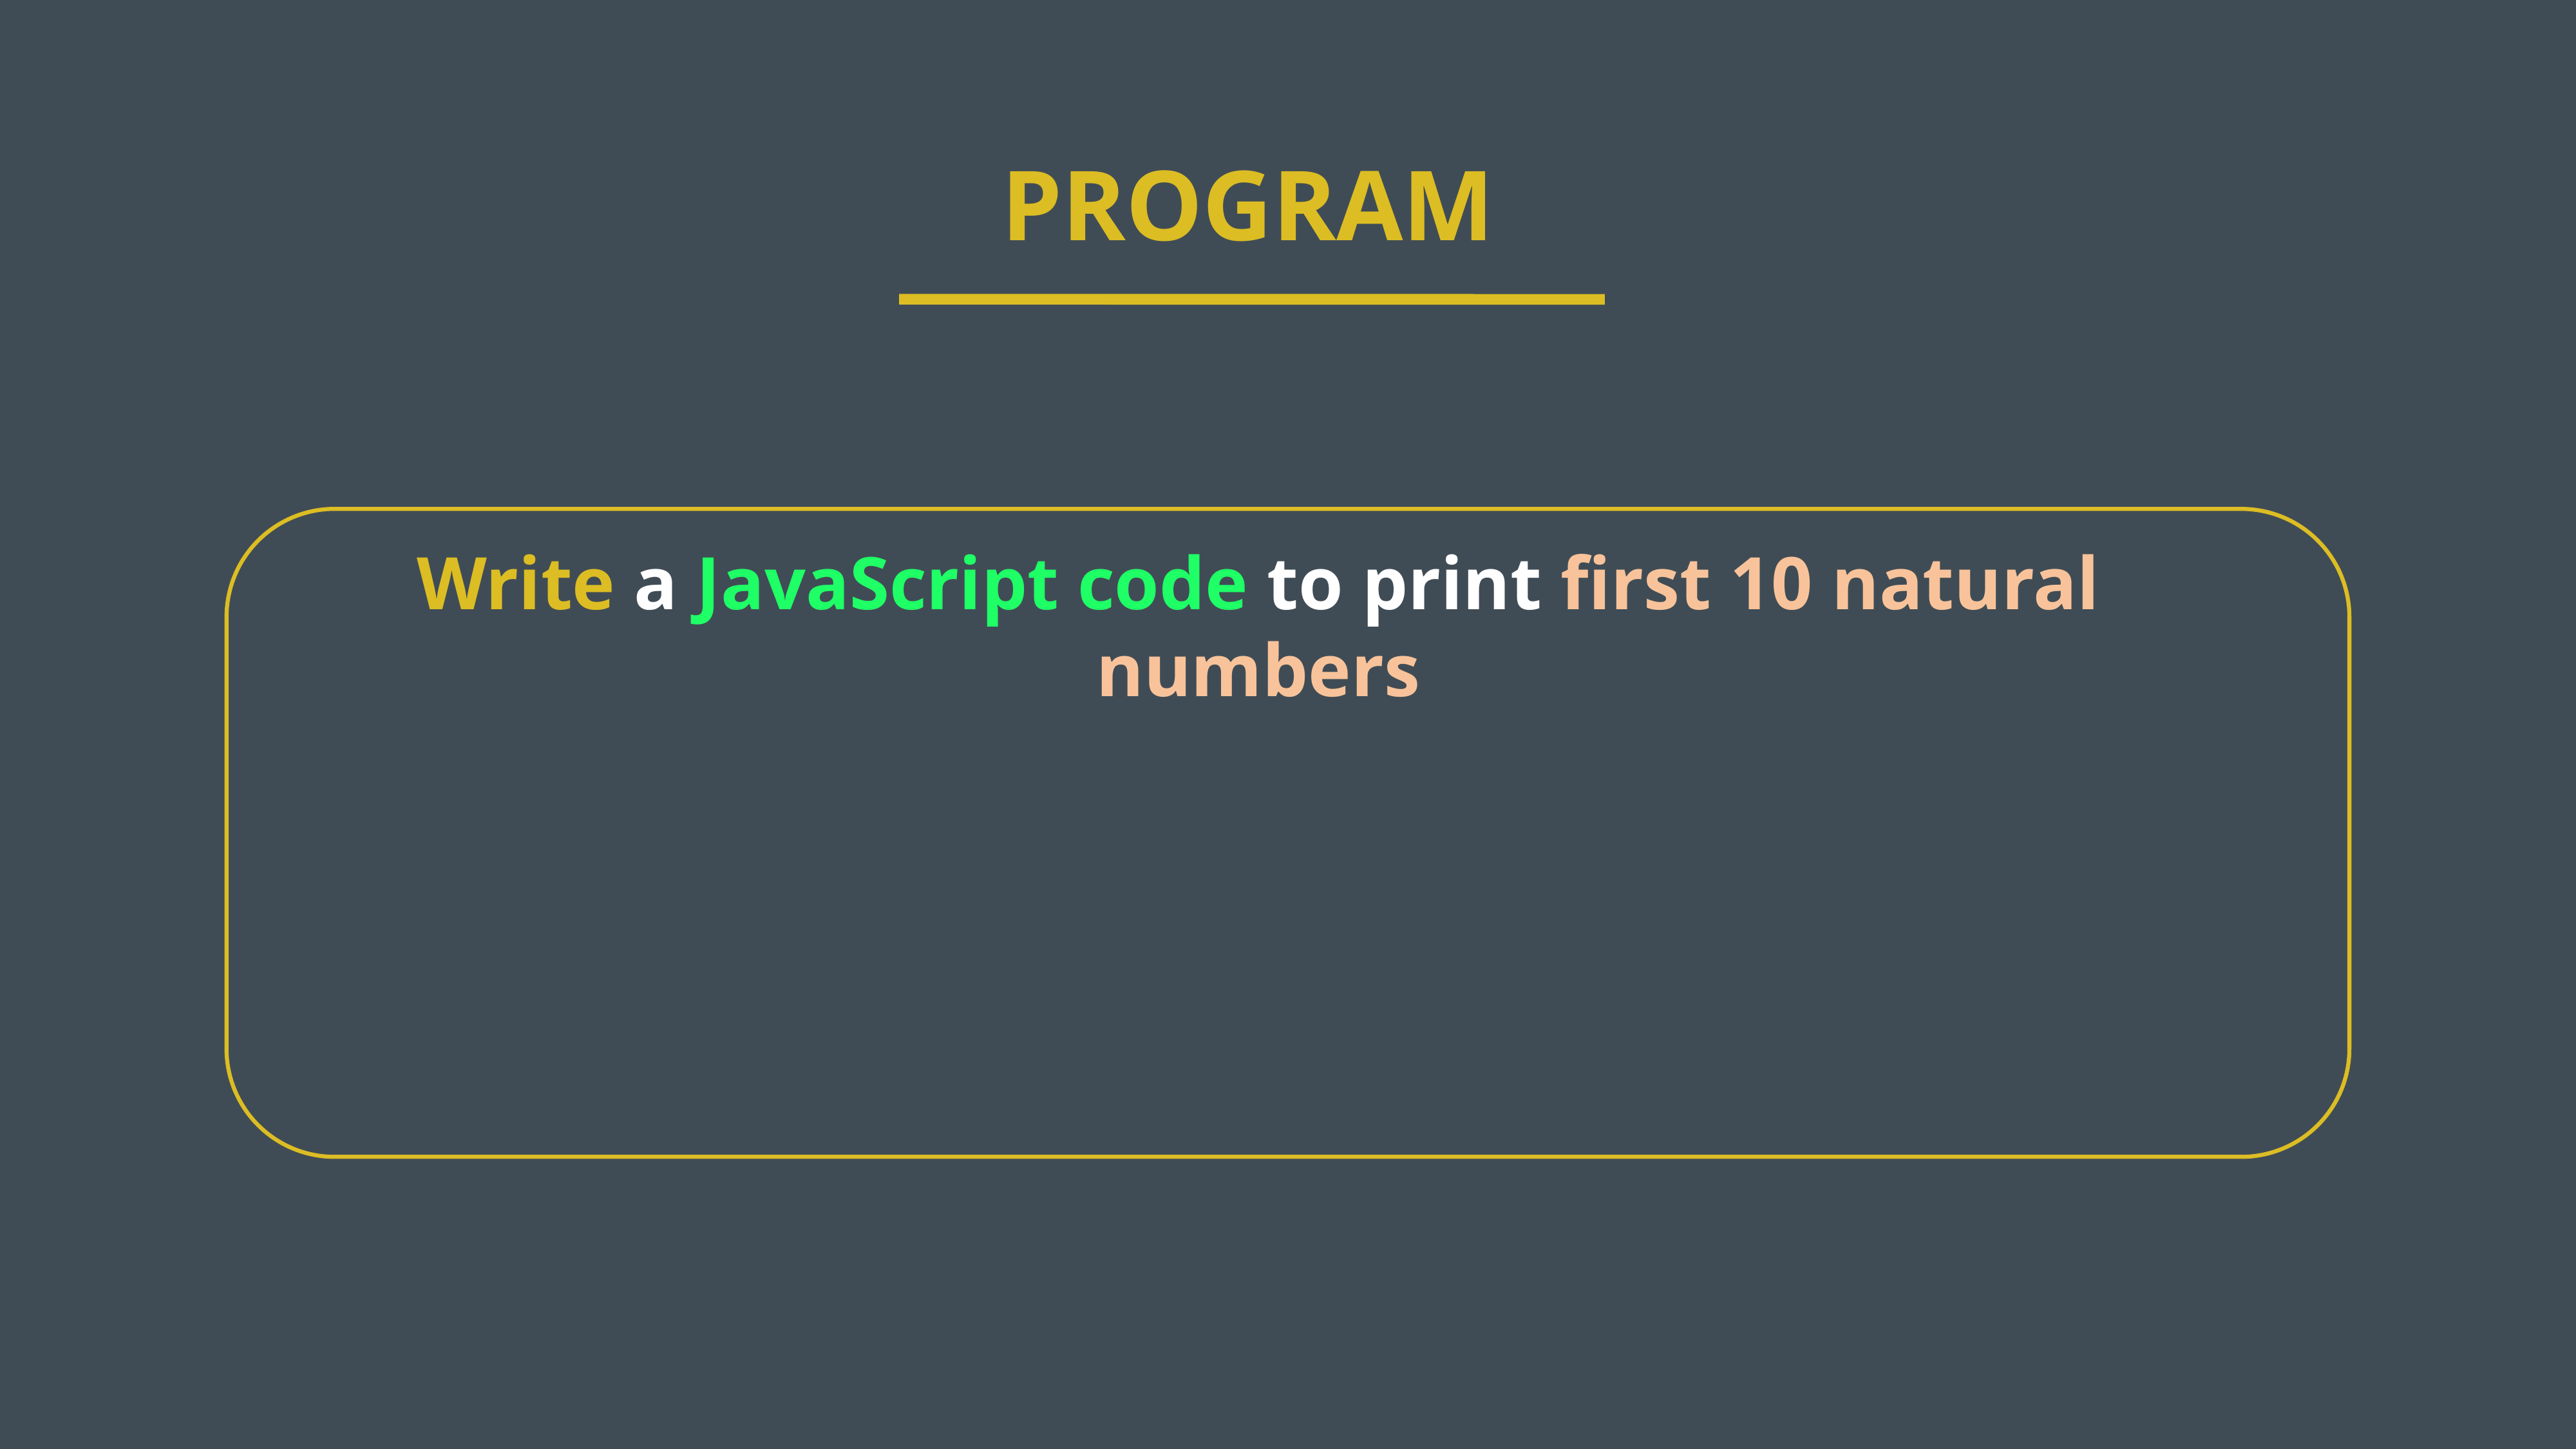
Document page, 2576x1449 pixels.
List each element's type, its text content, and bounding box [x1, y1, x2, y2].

text_box [226, 509, 2350, 1157]
text_box PROGRAM [992, 138, 1504, 265]
